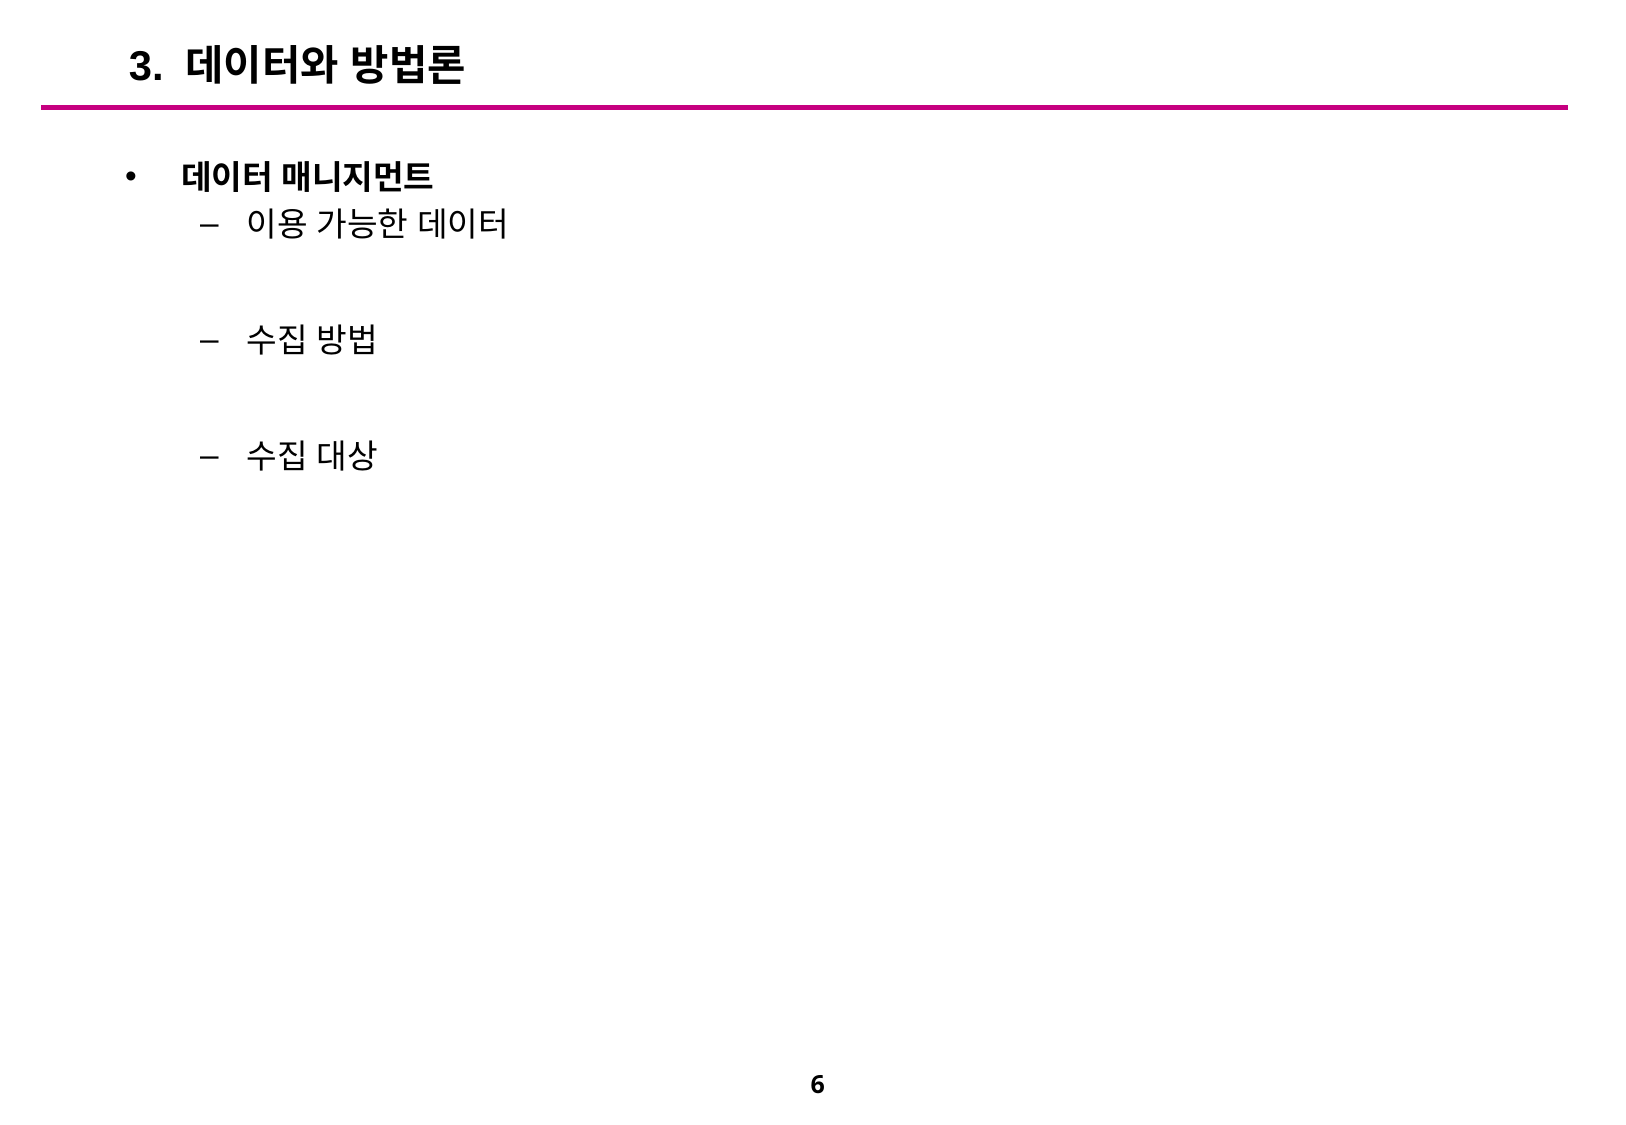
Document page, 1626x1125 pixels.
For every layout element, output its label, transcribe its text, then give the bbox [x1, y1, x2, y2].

list 데이터 매니지먼트 이용 가능한 데이터 수집 방법 수집 대상 [109, 149, 1474, 953]
text_box 6 [722, 1058, 913, 1113]
text_box 3. 데이터와 방법론 [114, 30, 482, 96]
